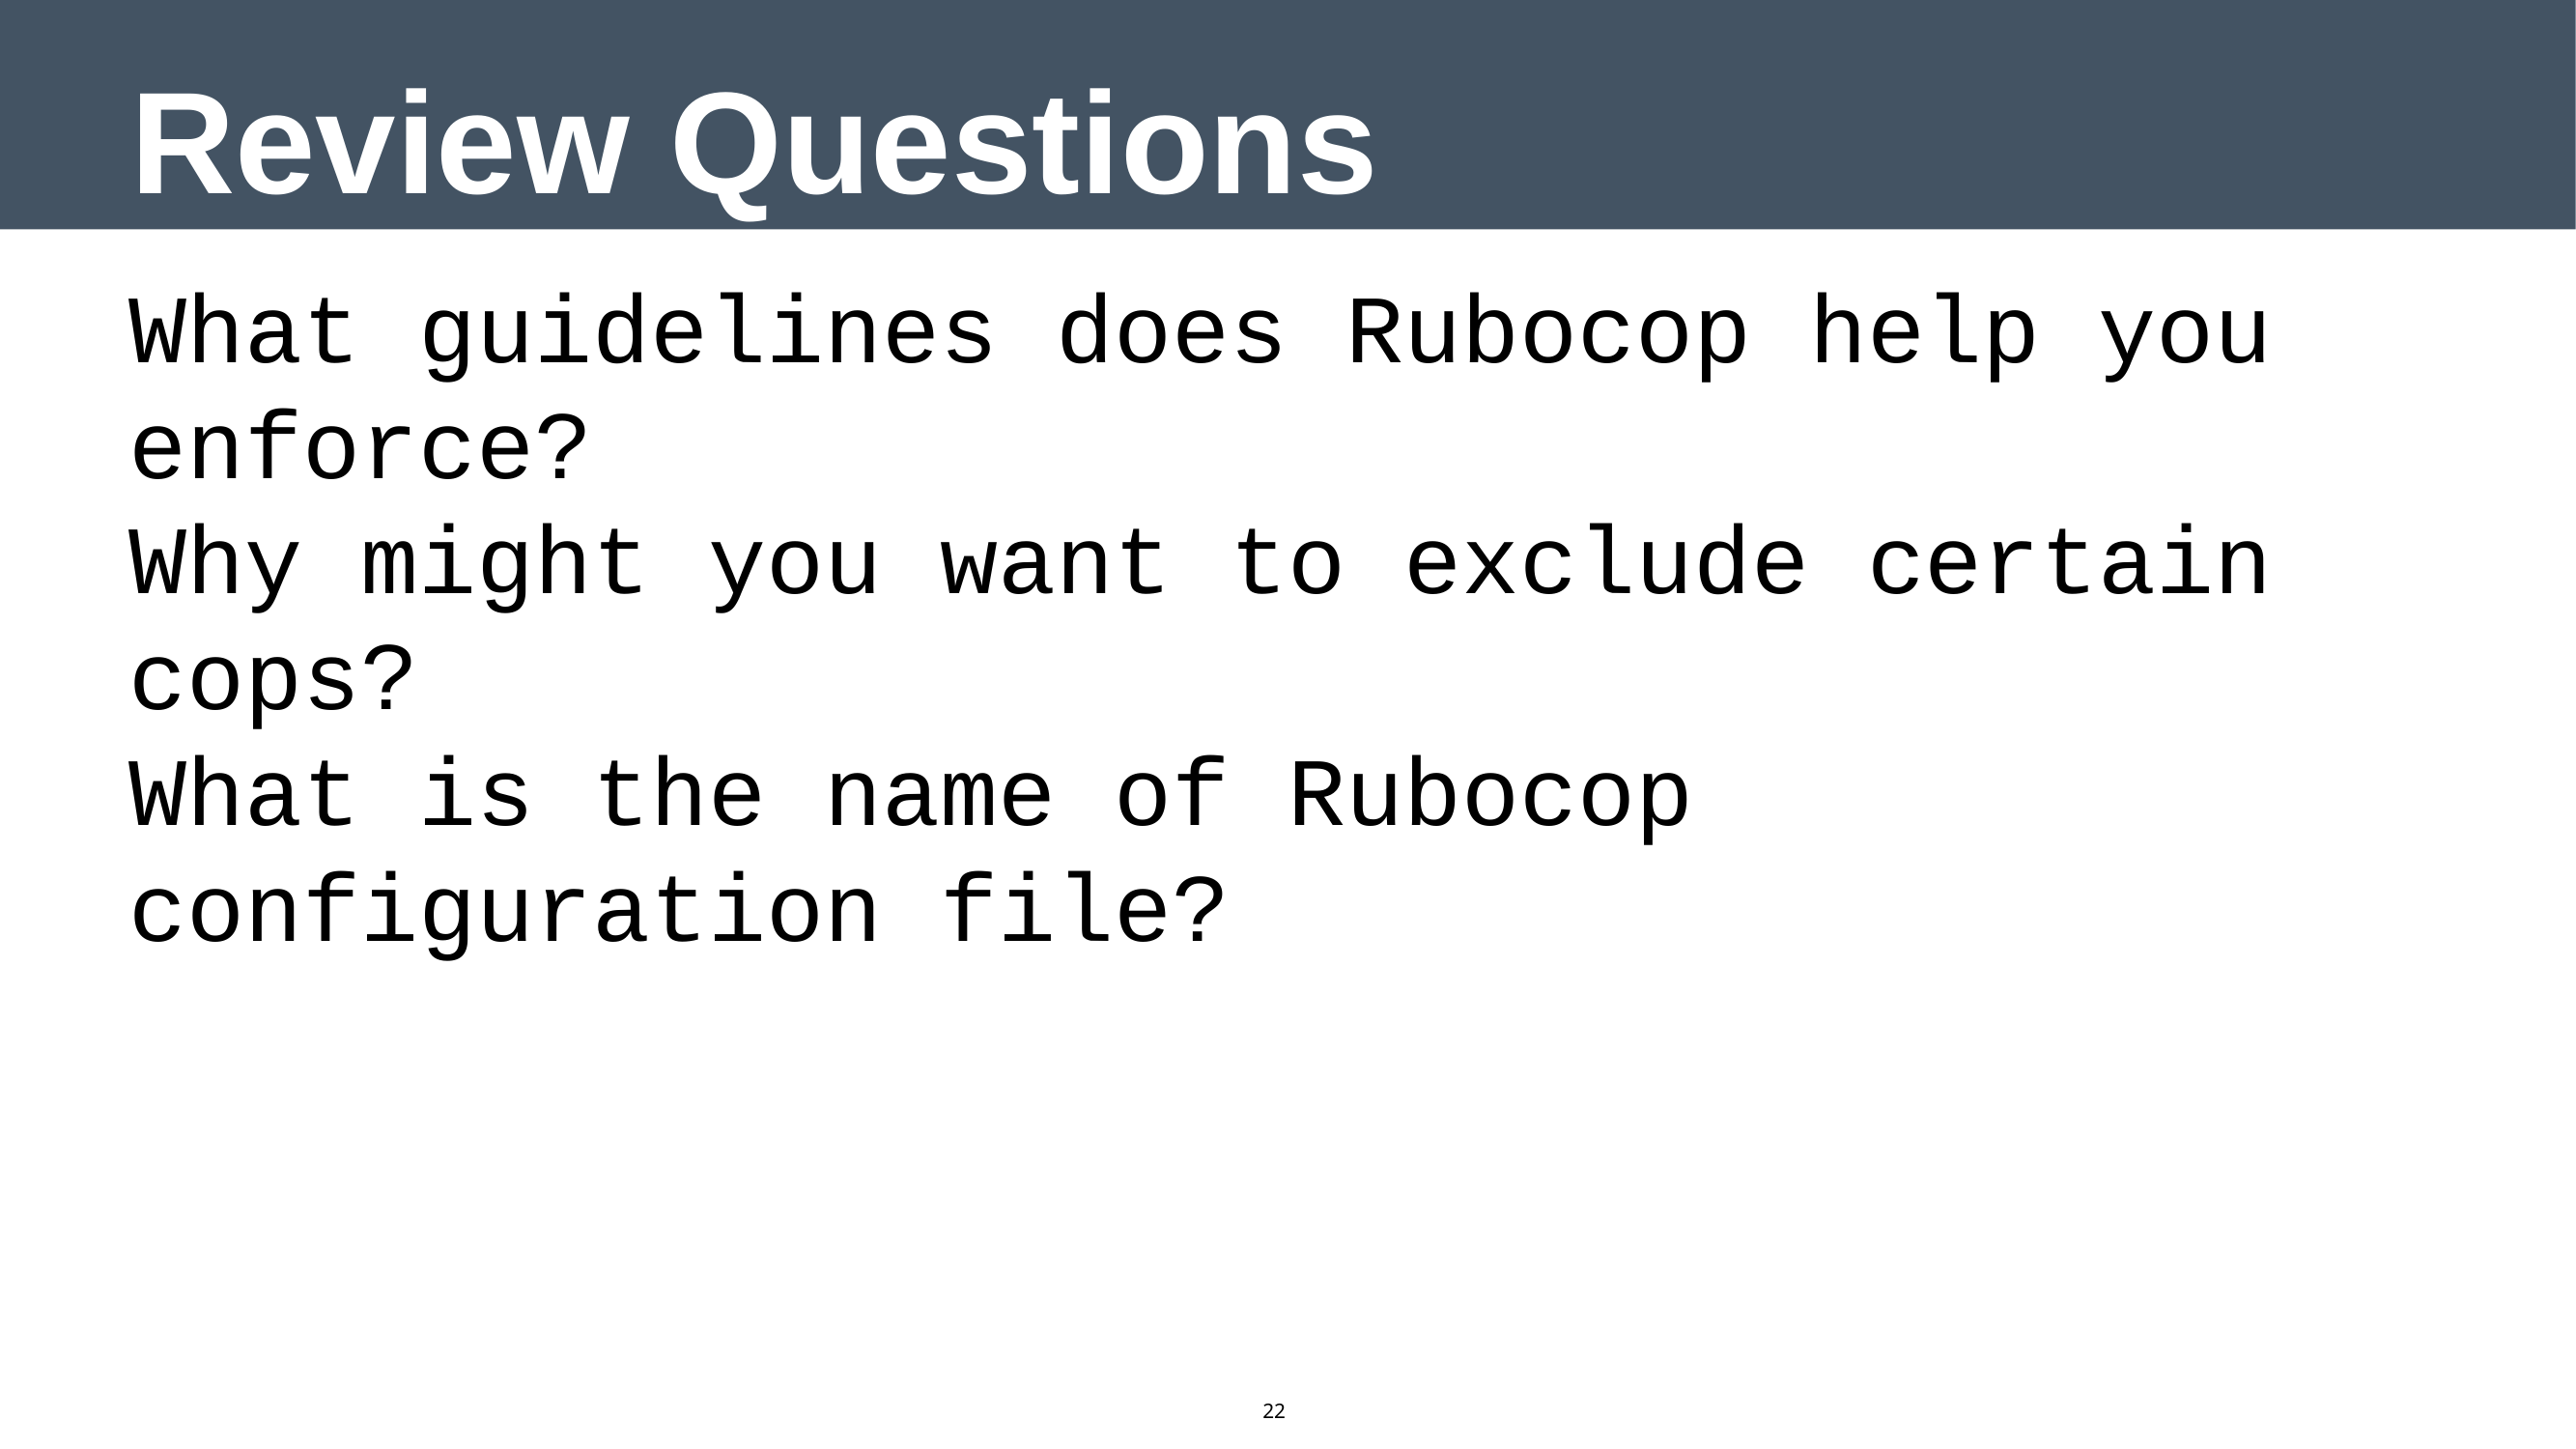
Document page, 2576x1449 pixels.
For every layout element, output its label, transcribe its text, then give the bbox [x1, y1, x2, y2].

slide_number 22 [1262, 1398, 1308, 1434]
list What guidelines does Rubocop help you enforce? Why might you want to exclude certain cops? What is the name of Rubocop configuration file? [128, 266, 2448, 739]
title Review Questions [130, 48, 2446, 198]
